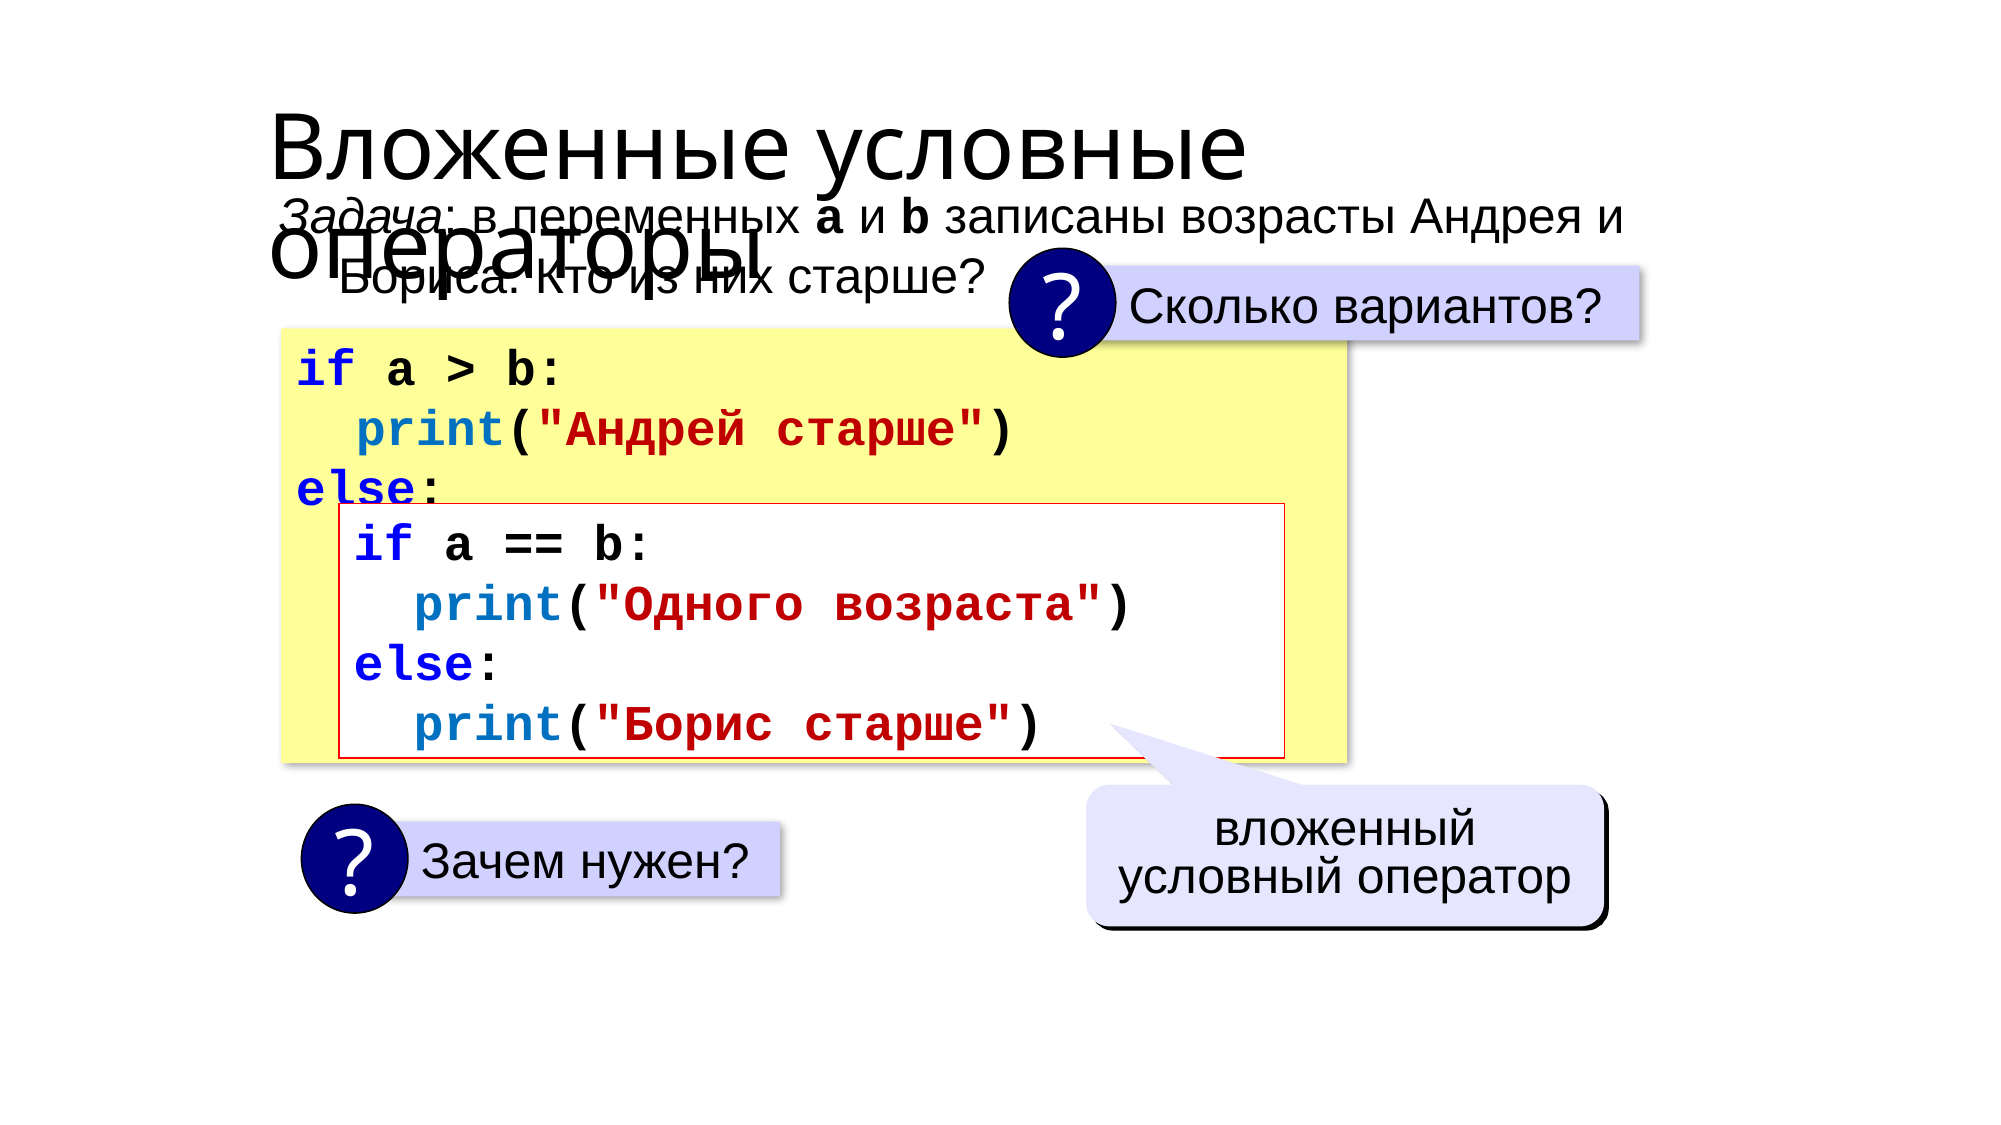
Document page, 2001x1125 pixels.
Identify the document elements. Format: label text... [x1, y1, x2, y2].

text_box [301, 804, 781, 914]
text_box вложенный условный оператор [1086, 723, 1605, 927]
text_box if a > b: print("Андрей старше") else: [281, 328, 1348, 764]
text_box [1009, 248, 1640, 358]
text_box if a == b: print("Одного возраста") else: print("Борис старше") [338, 503, 1285, 759]
text_box Вложенные условные операторы [252, 93, 1627, 171]
text_box Задача: в переменных a и b записаны возрасты Андрея и Бориса. Кто из них старше? [264, 176, 1652, 312]
